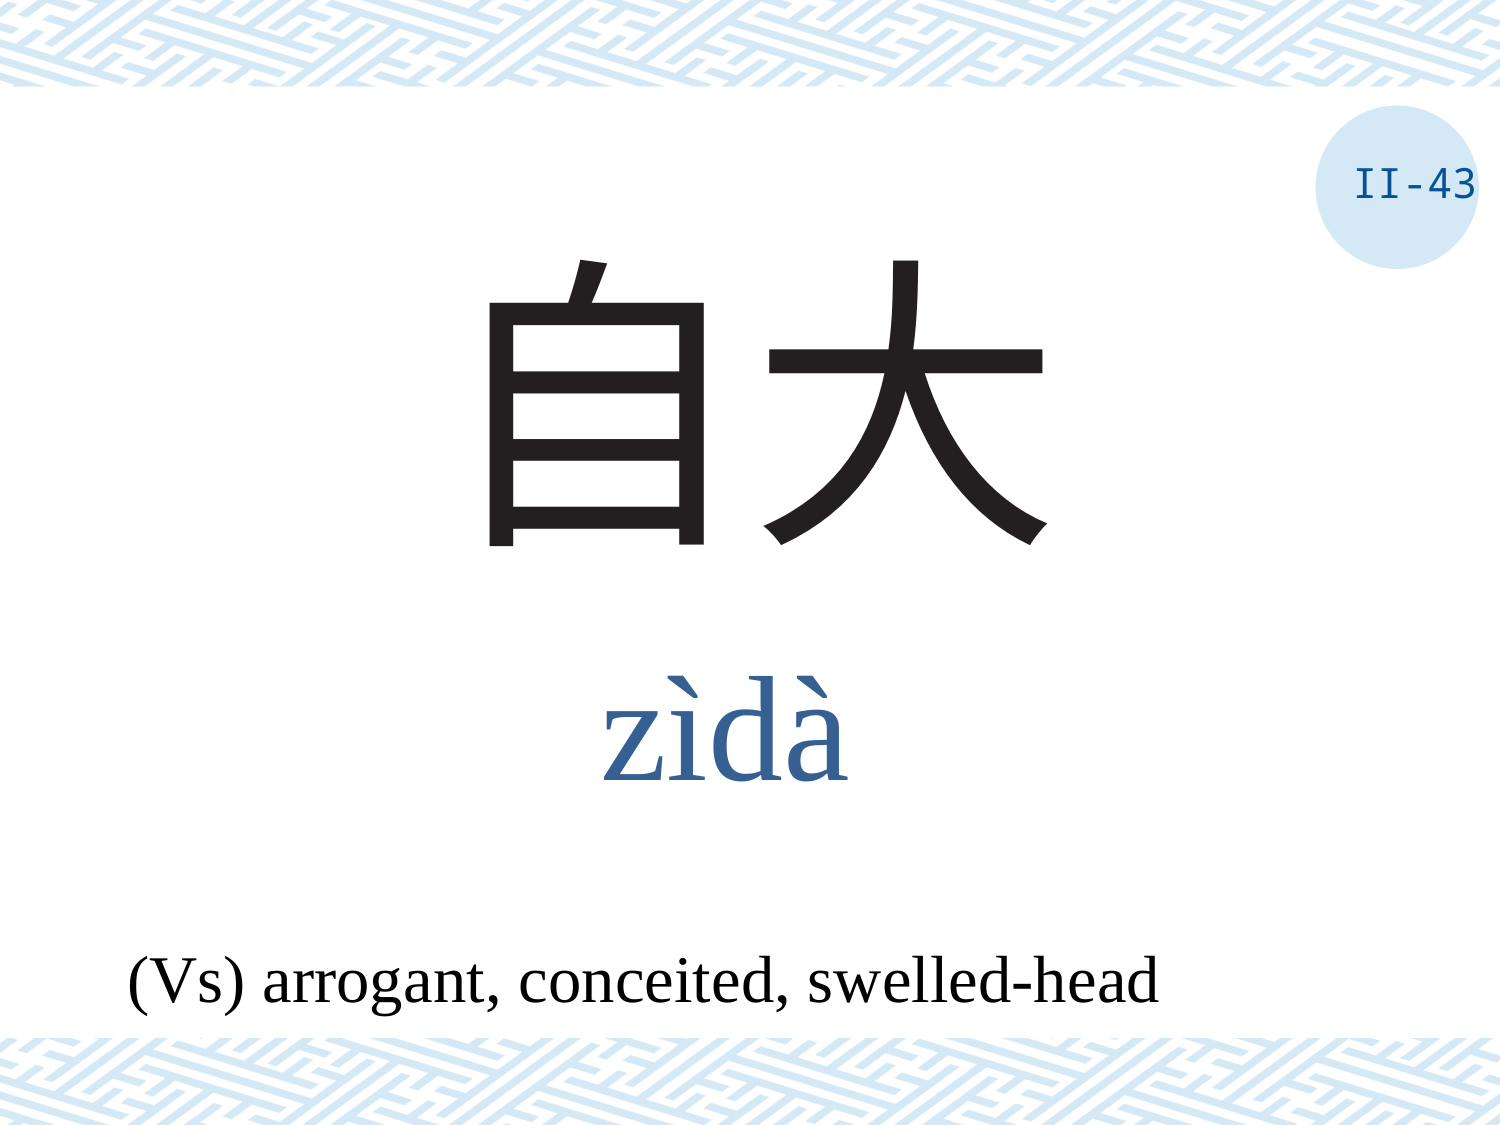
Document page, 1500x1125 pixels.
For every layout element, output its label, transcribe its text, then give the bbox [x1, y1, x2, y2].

list (Vs) arrogant, conceited, swelled-head [112, 928, 1425, 1075]
picture [0, 0, 1500, 210]
text_box II-43 [1337, 149, 1500, 265]
picture [0, 700, 600, 1125]
title 自大 [0, 210, 1500, 700]
list zìdà [600, 630, 1500, 1125]
